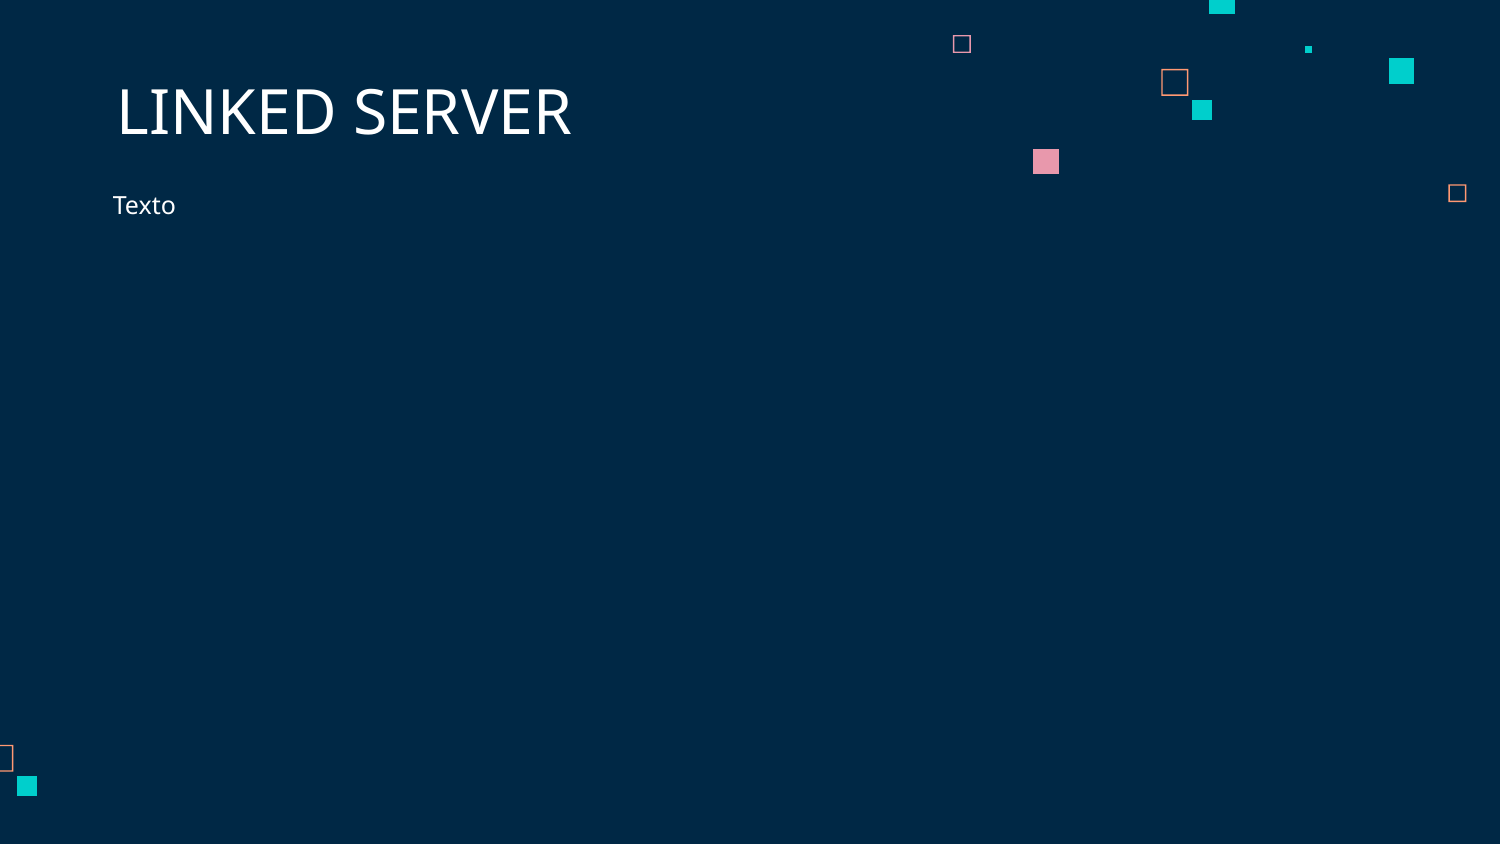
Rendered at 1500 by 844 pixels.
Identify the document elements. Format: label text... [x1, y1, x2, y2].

title LINKED SERVER [101, 67, 878, 163]
list Texto [97, 174, 1389, 796]
